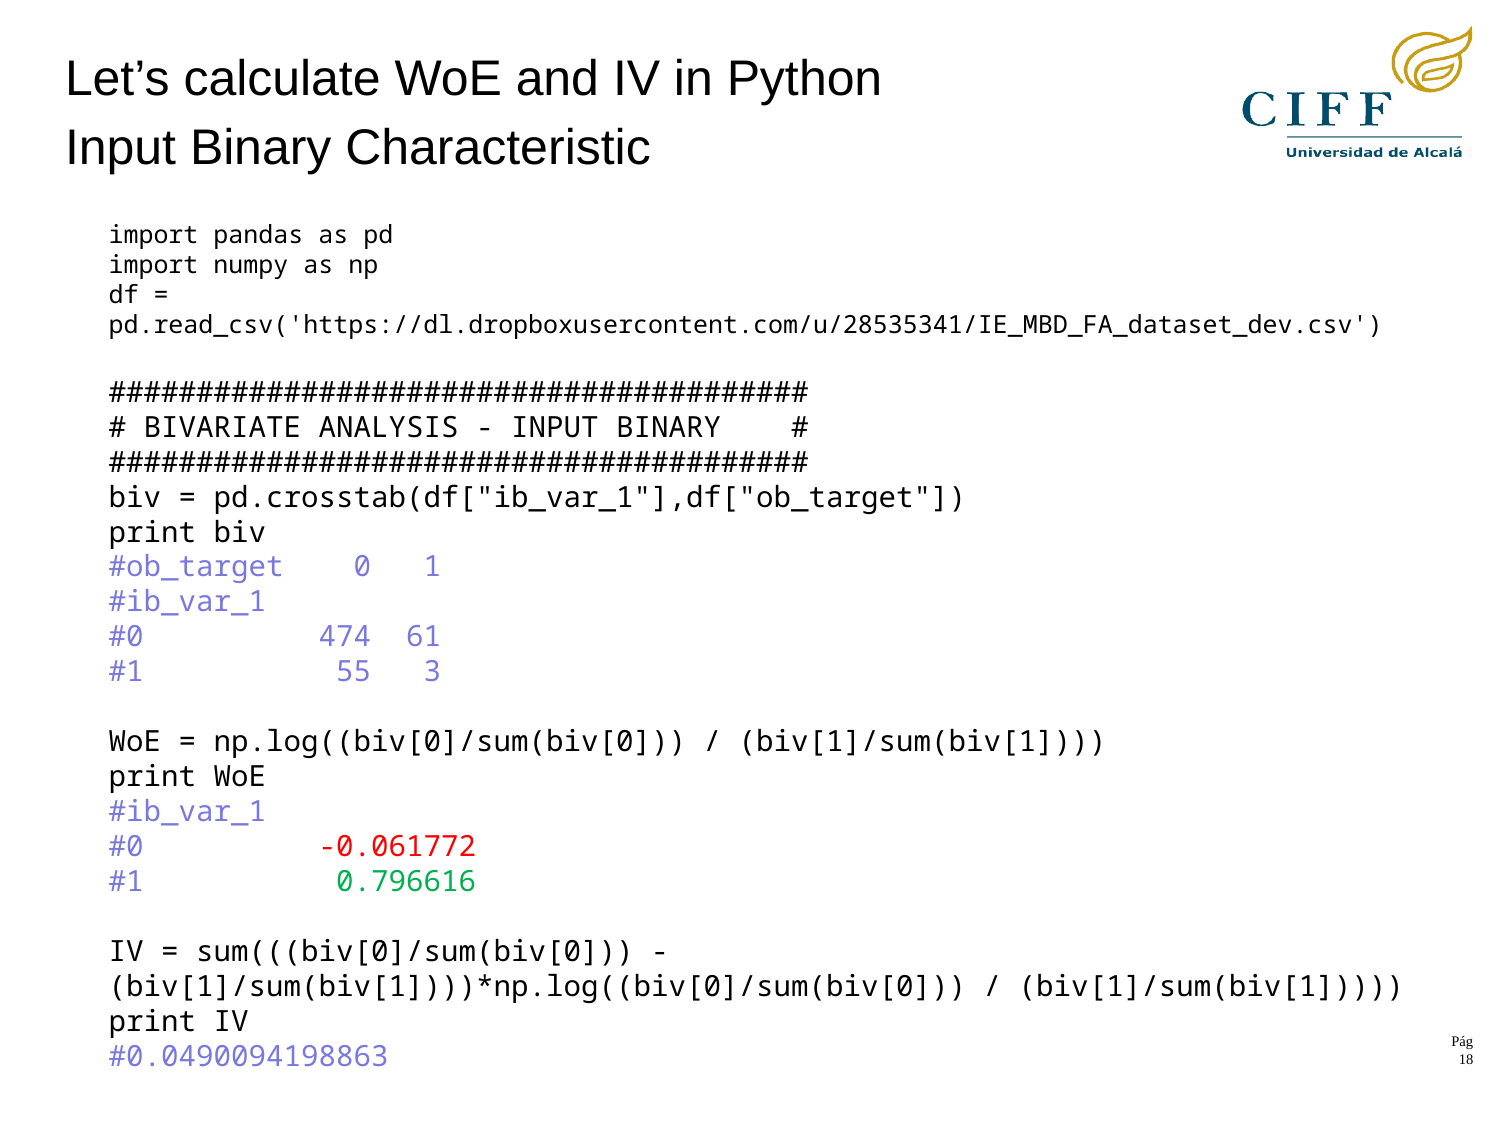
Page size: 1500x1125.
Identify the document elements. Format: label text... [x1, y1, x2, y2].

text_box import pandas as pd import numpy as np df = pd.read_csv('https://dl.dropboxusercontent.com/u/28535341/IE_MBD_FA_dataset_dev.csv') ######################################## # BIVARIATE ANALYSIS - INPUT BINARY # ######################################## biv = pd.crosstab(df["ib_var_1"],df["ob_target"]) print biv #ob_target 0 1 #ib_var_1 #0 474 61 #1 55 3 WoE = np.log((biv[0]/sum(biv[0])) / (biv[1]/sum(biv[1]))) print WoE #ib_var_1 #0 -0.061772 #1 0.796616 IV = sum(((biv[0]/sum(biv[0])) - (biv[1]/sum(biv[1])))*np.log((biv[0]/sum(biv[0])) / (biv[1]/sum(biv[1])))) print IV #0.0490094198863 [93, 210, 1454, 1080]
picture [1204, 0, 1500, 230]
slide_number Pág 18 [1454, 1024, 1489, 1071]
text_box Let’s calculate WoE and IV in Python Input Binary Characteristic [50, 37, 1199, 176]
